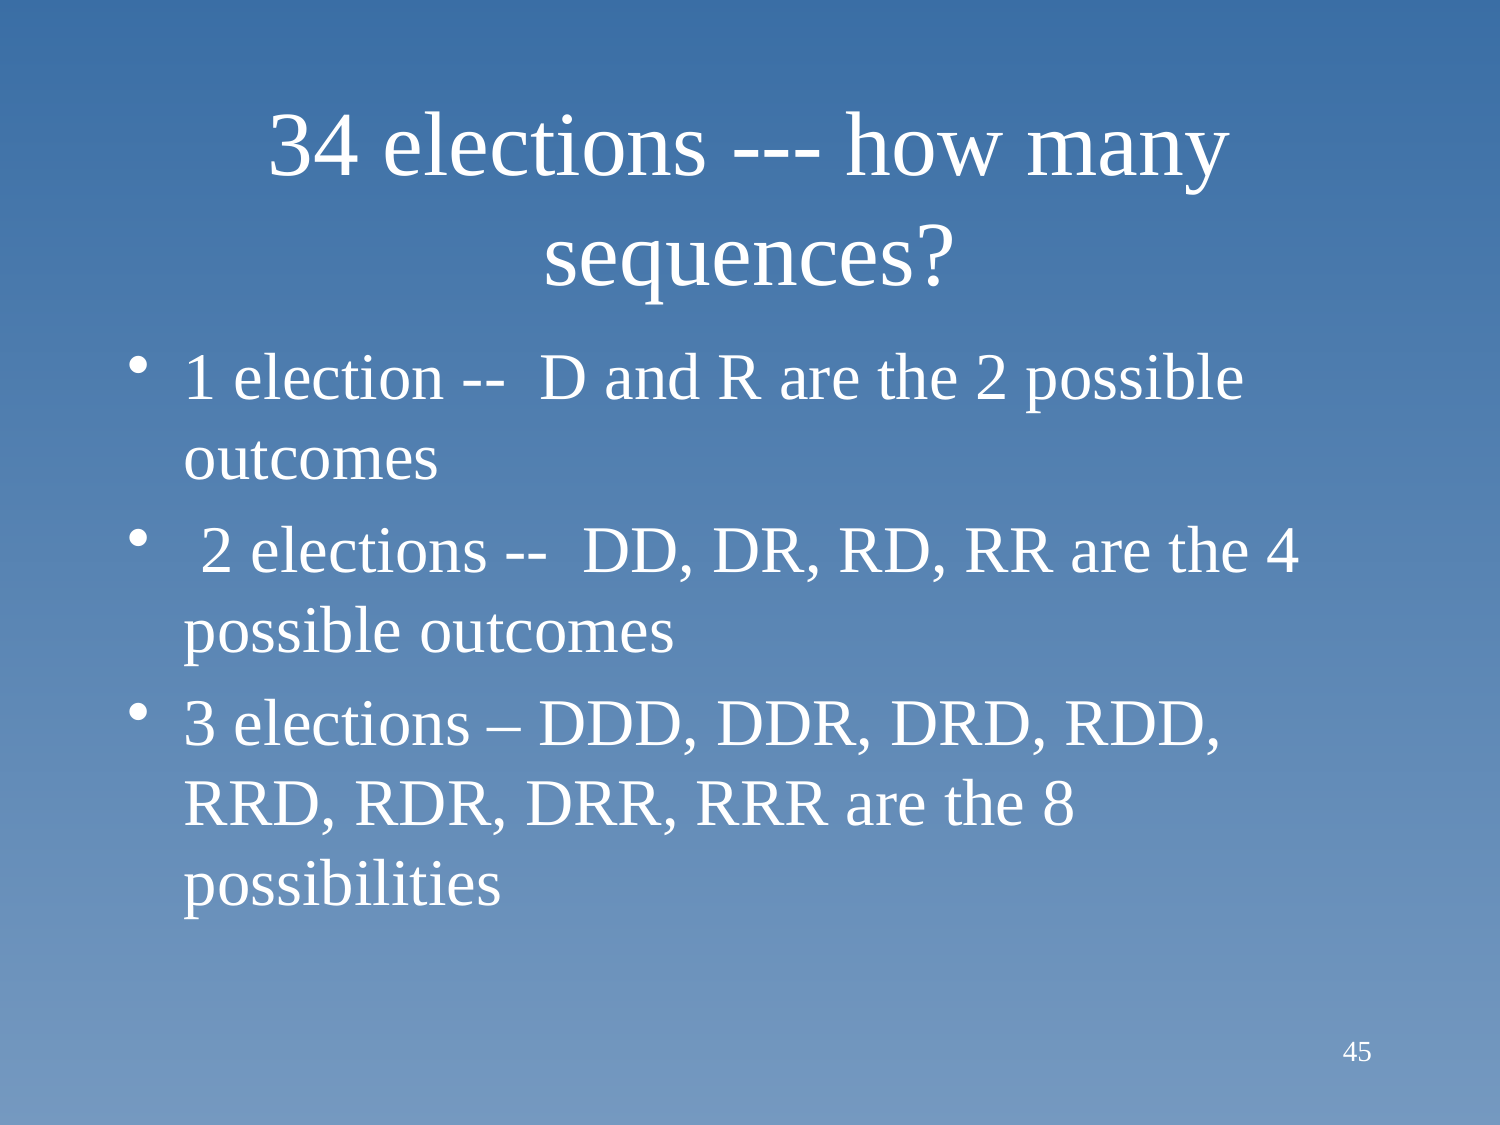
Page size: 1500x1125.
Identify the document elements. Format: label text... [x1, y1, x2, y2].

slide_number 45 [1074, 1024, 1388, 1101]
list 1 election -- D and R are the 2 possible outcomes 2 elections -- DD, DR, RD, RR are the 4 possible outcomes 3 elections – DDD, DDR, DRD, RDD, RRD, RDR, DRR, RRR are the 8 possibilities [112, 324, 1388, 1001]
title 34 elections --- how many sequences? [112, 99, 1388, 288]
